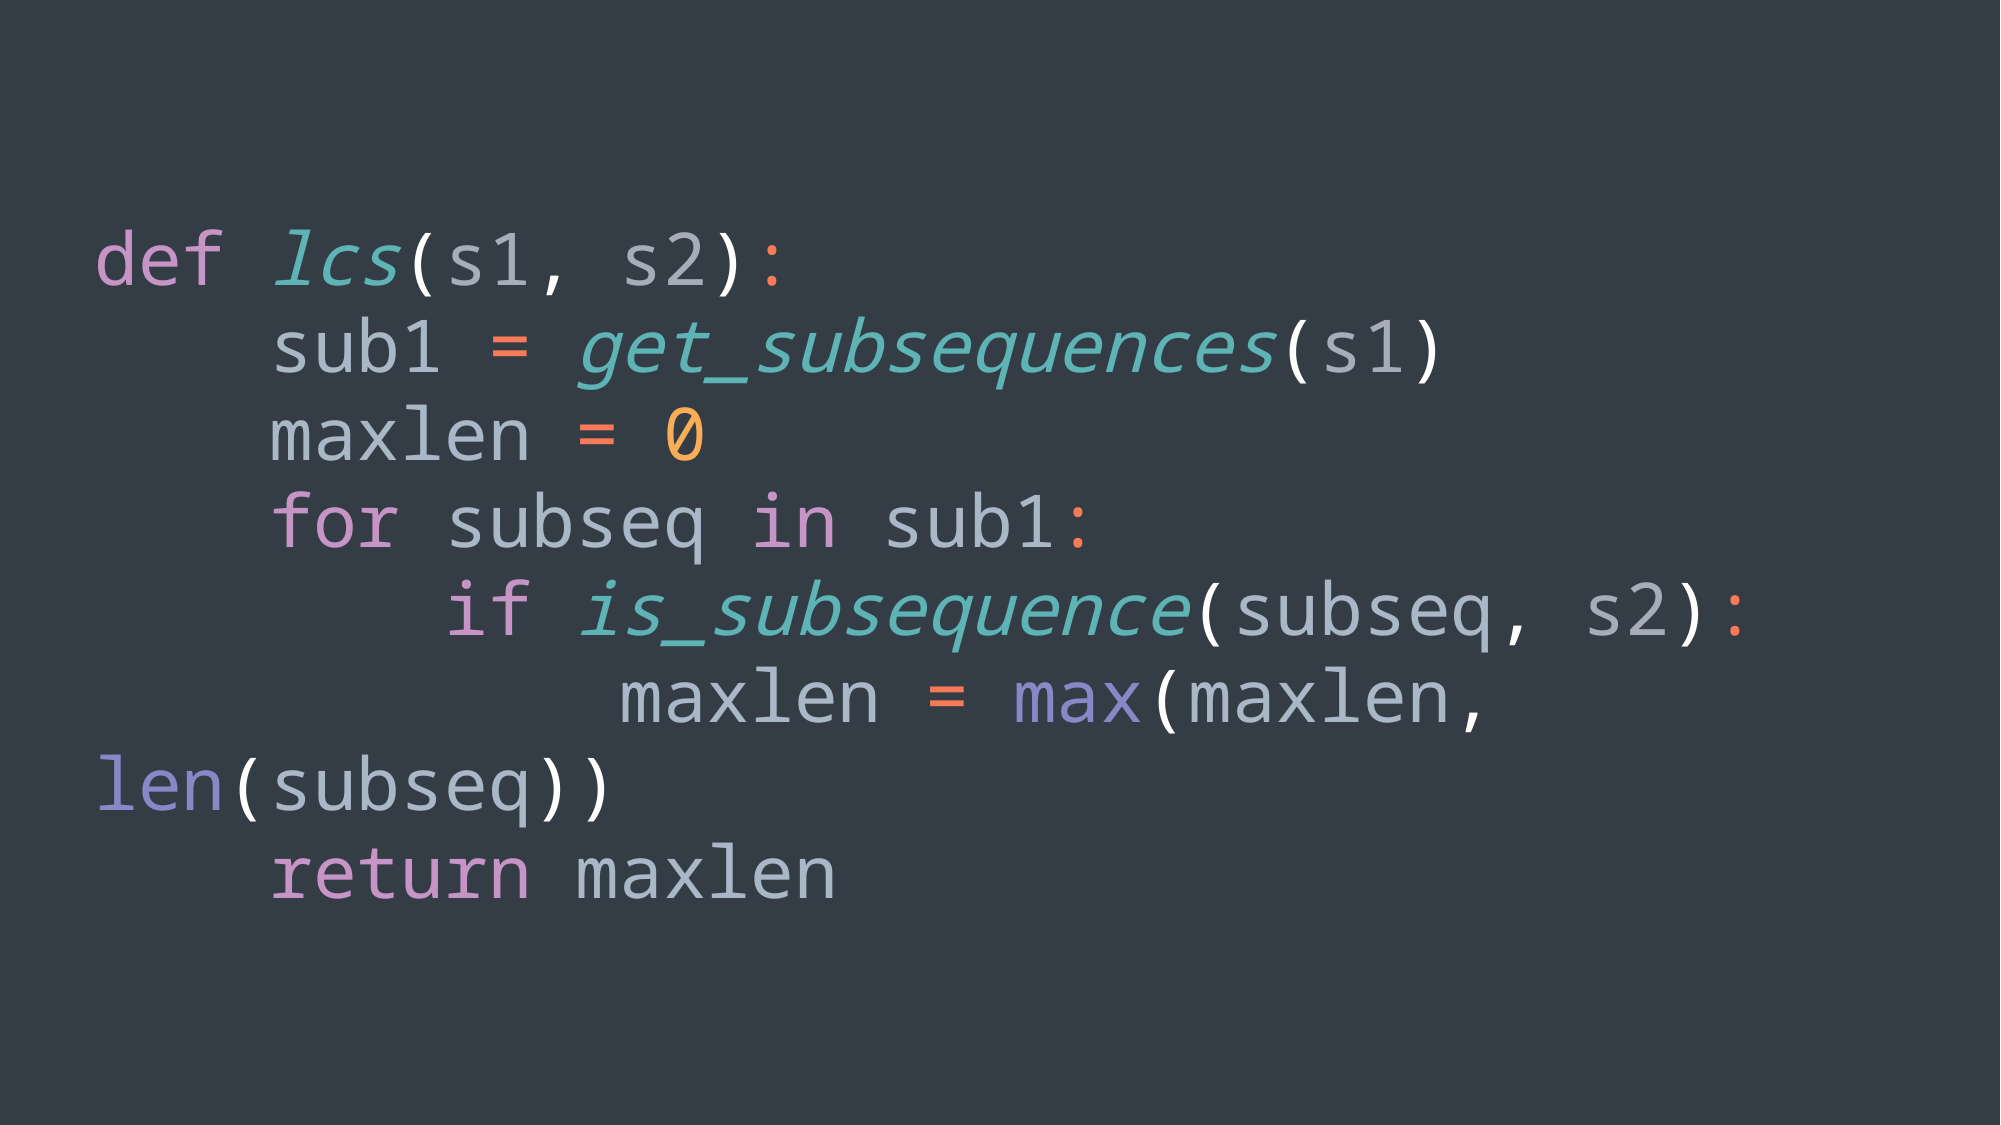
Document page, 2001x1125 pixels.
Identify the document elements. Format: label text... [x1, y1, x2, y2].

text_box def lcs(s1, s2): sub1 = get_subsequences(s1) maxlen = 0 for subseq in sub1: if is_subsequence(subseq, s2): maxlen = max(maxlen, len(subseq)) return maxlen [79, 204, 1921, 921]
